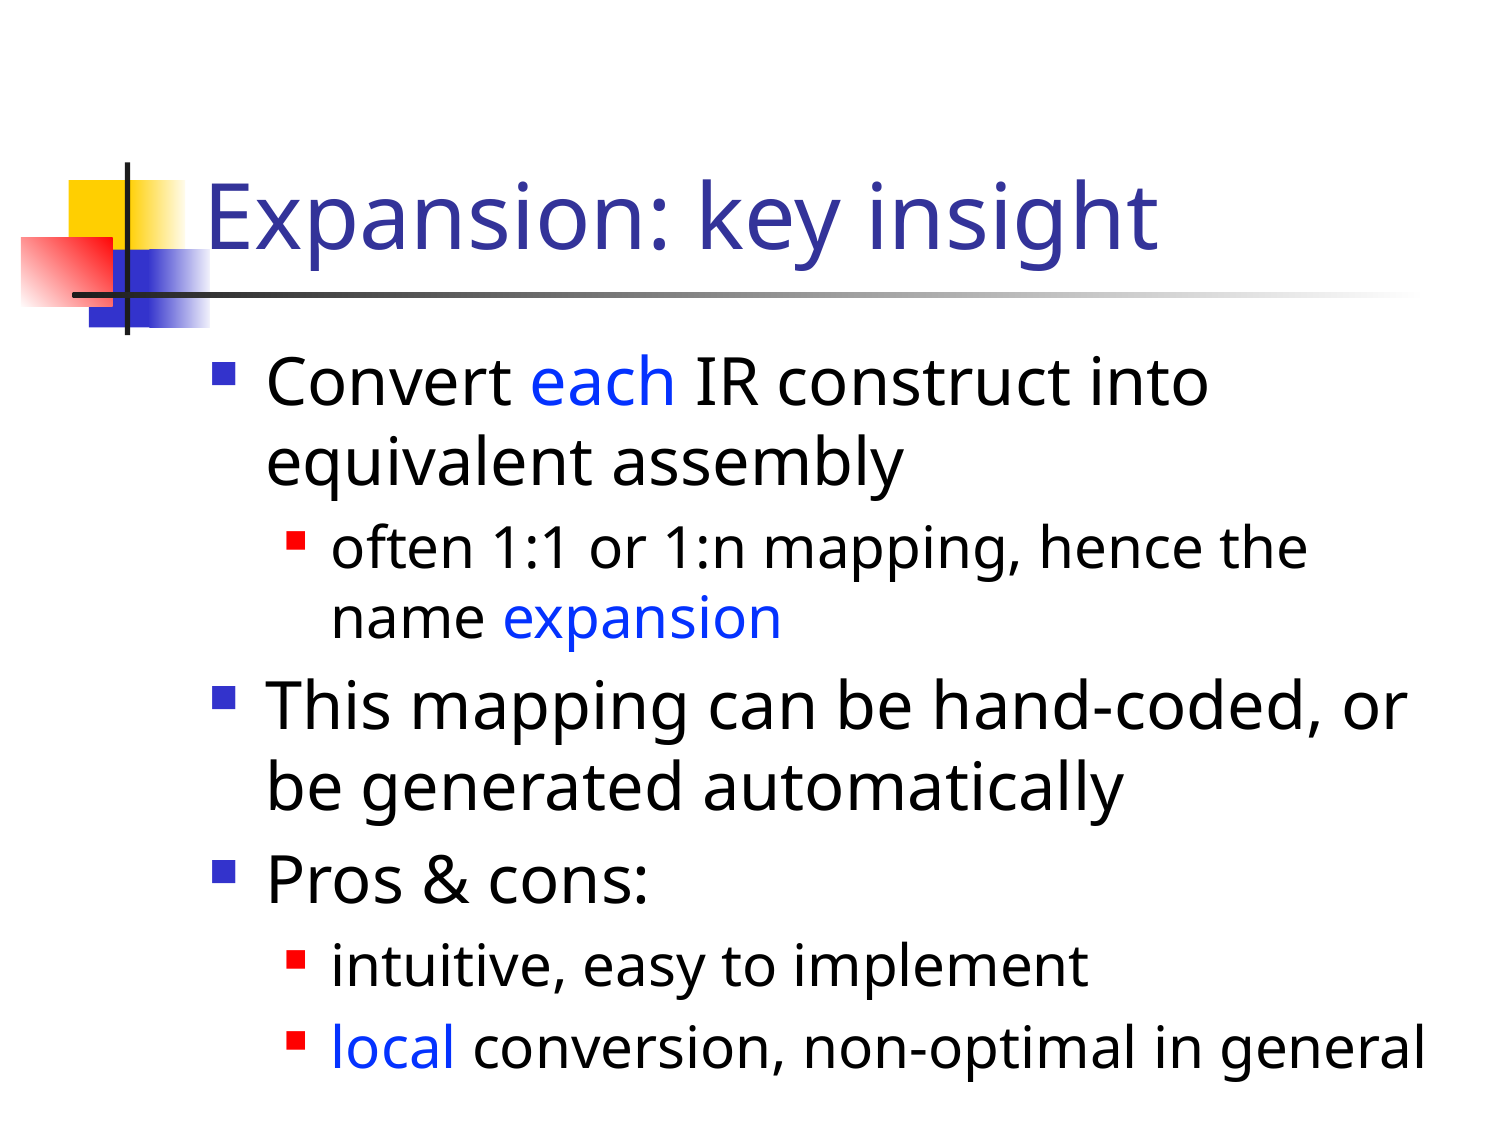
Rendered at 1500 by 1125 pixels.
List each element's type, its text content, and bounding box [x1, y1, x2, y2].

title Expansion: key insight [188, 35, 1468, 275]
list Convert each IR construct into equivalent assembly often 1:1 or 1:n mapping, hence the name expansion This mapping can be hand-coded, or be generated automatically Pros & cons: intuitive, easy to implement local conversion, non-optimal in general [193, 331, 1469, 1006]
